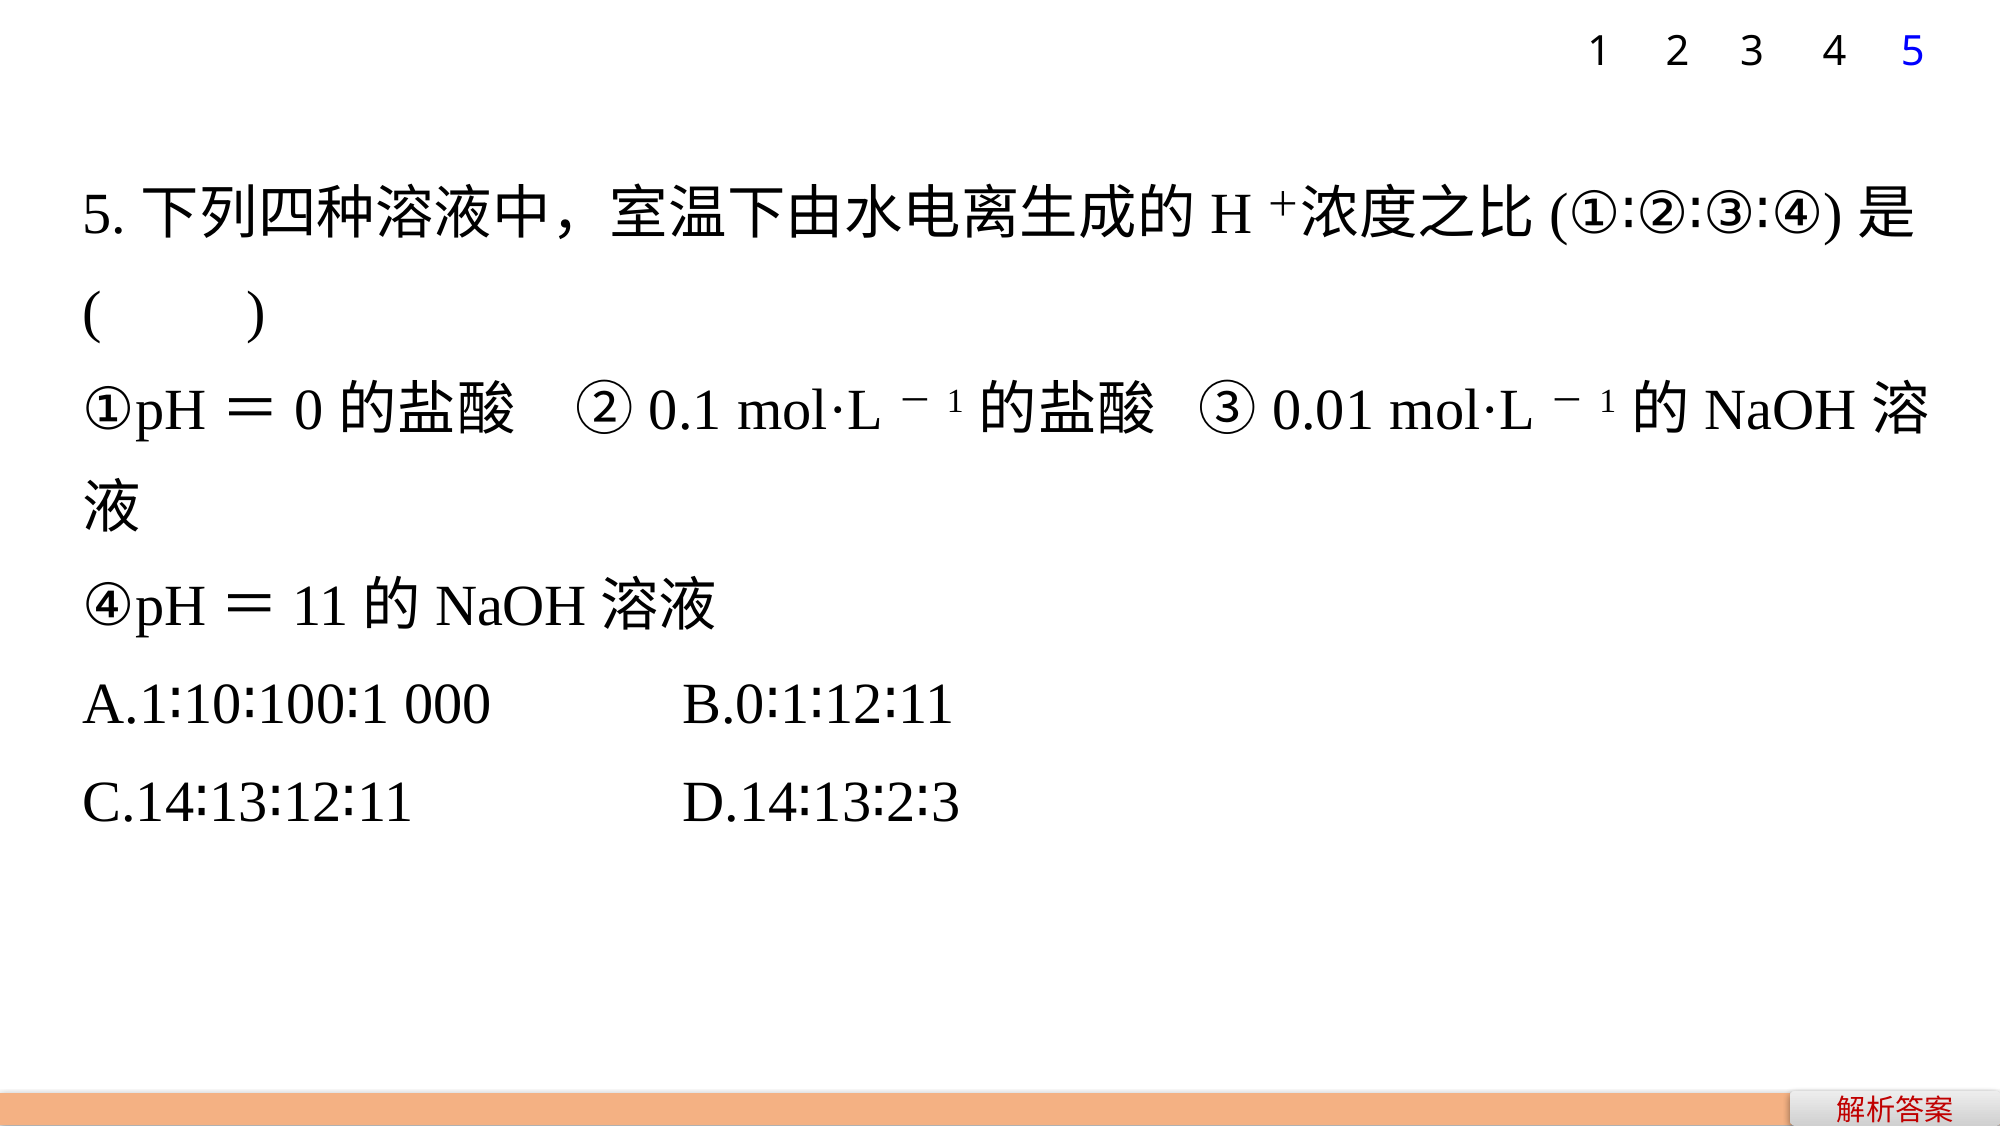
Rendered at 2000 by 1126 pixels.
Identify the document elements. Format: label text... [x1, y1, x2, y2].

text_box [0, 1092, 1787, 1126]
text_box 5 [1879, 1, 1945, 97]
text_box 解析答案 [1788, 1089, 2000, 1126]
text_box 5.下列四种溶液中，室温下由水电离生成的H＋浓度之比(①∶②∶③∶④)是( ) ①pH＝0的盐酸 ②0.1 mol·L－1的盐酸 ③0.01 mol·L－1的NaOH溶液 ④pH＝11的NaOH溶液 A.1∶10∶100∶1 000 B.0∶1∶12∶11 C.14∶13∶12∶11 D.14∶13∶2∶3 [62, 137, 1950, 844]
text_box 1 [1566, 1, 1632, 97]
text_box 4 [1801, 1, 1867, 97]
text_box 3 [1726, 1, 1785, 97]
text_box 2 [1648, 1, 1710, 97]
